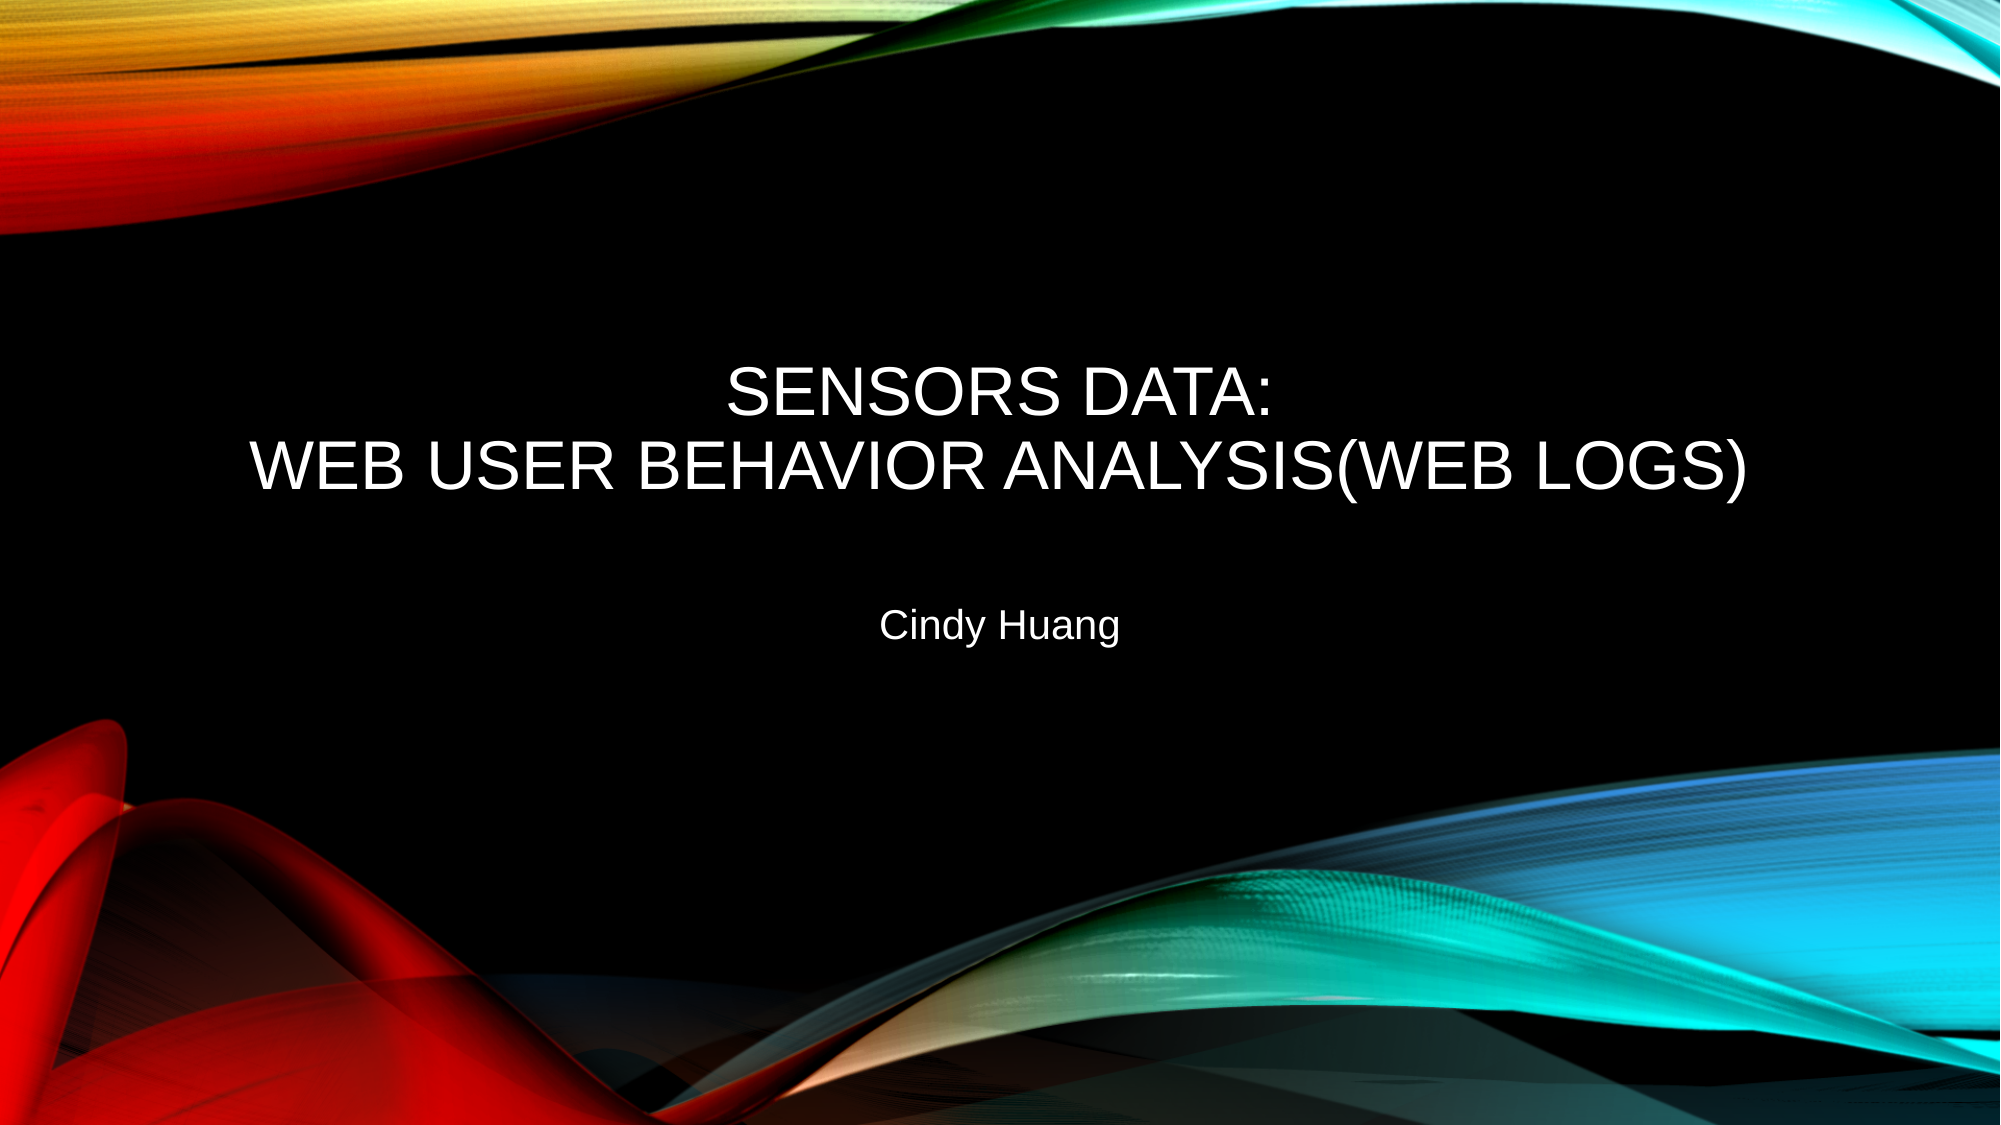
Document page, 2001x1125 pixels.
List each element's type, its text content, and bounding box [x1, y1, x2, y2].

title SENSORS DATA: WEB USER BEHAVIOR ANALYSIS(WEB LOGS) [225, 295, 1775, 595]
subtitle Cindy Huang [225, 595, 1775, 709]
picture [0, 717, 2000, 1125]
picture [0, 0, 2000, 237]
